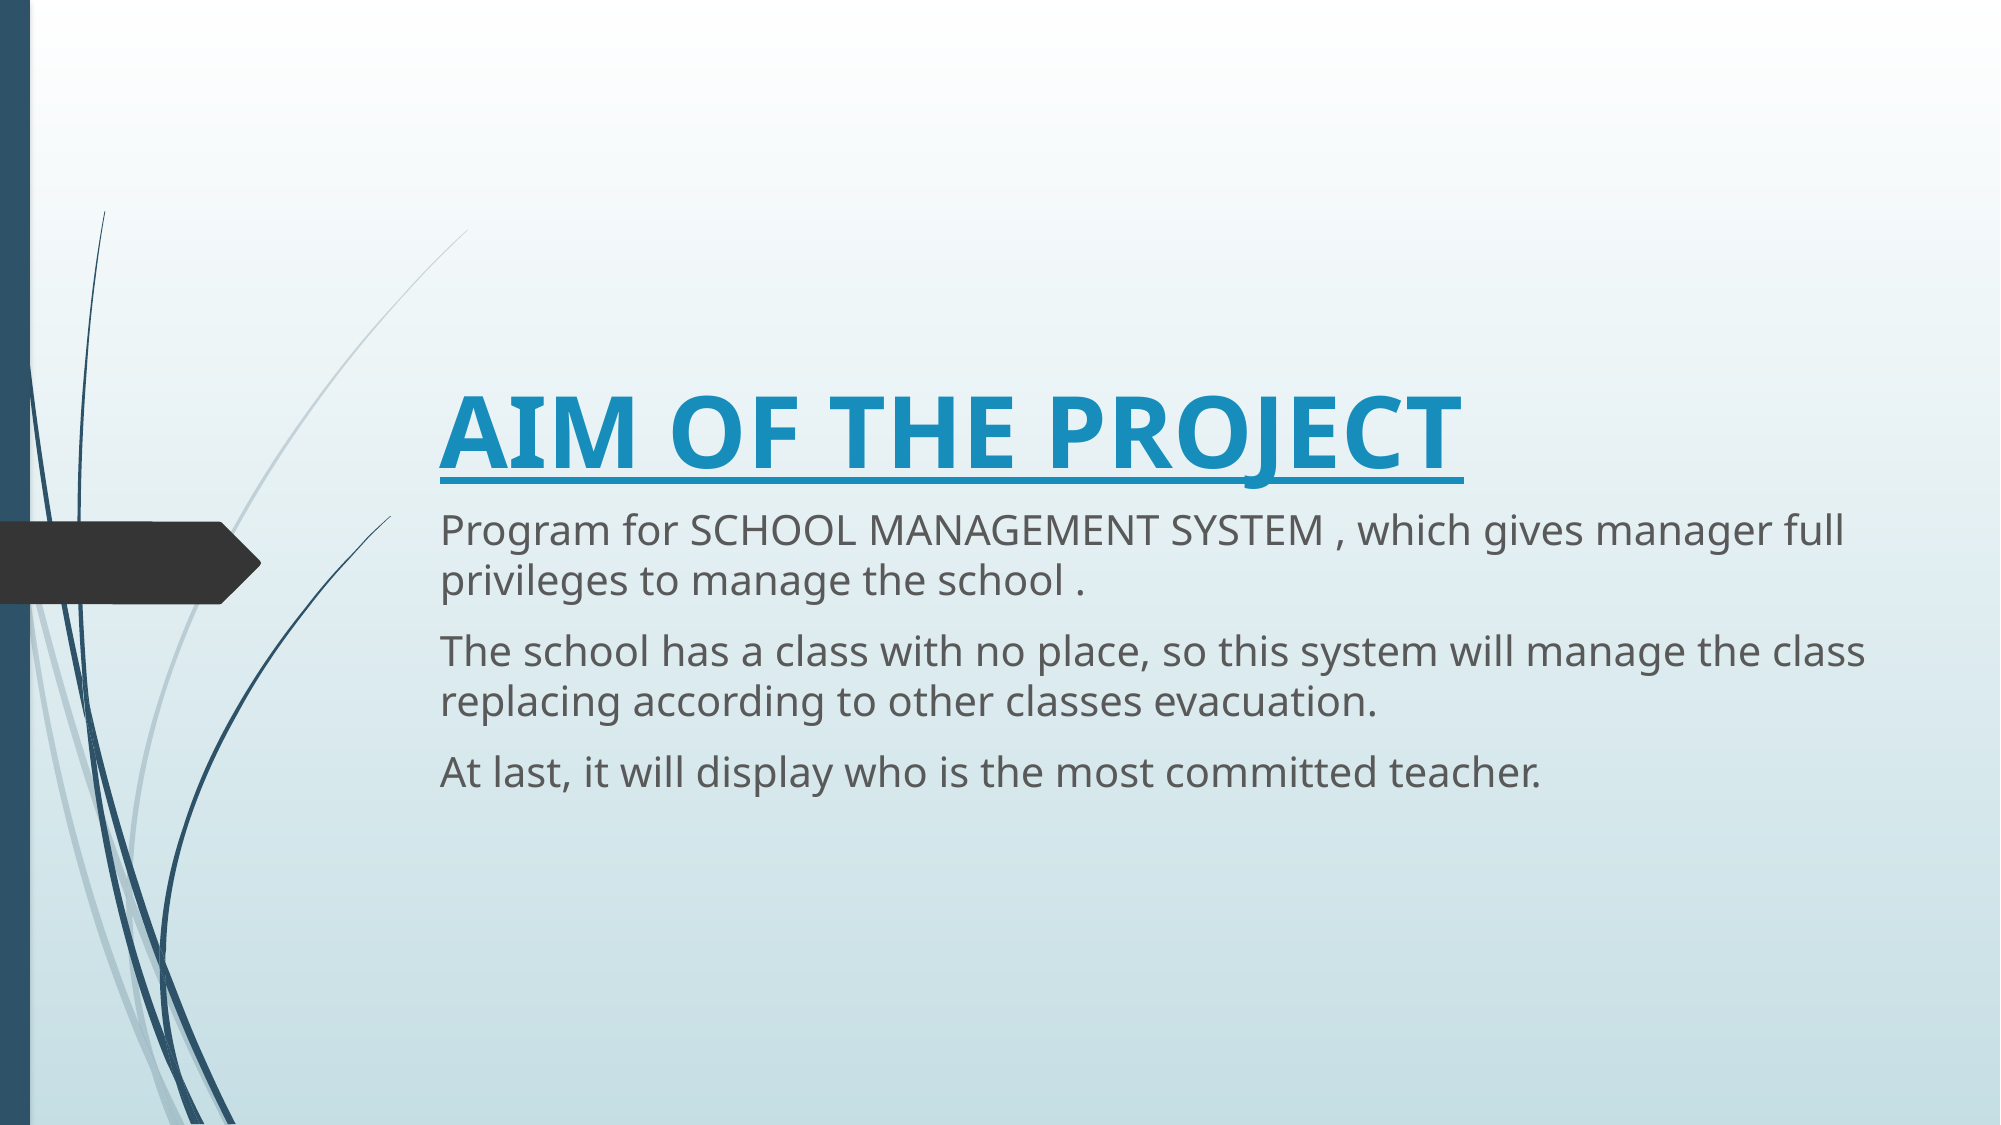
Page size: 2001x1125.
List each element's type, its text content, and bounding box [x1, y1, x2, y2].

list Program for SCHOOL MANAGEMENT SYSTEM , which gives manager full privileges to manage the school . The school has a class with no place, so this system will manage the class replacing according to other classes evacuation. At last, it will display who is the most committed teacher. [424, 496, 1888, 806]
title AIM OF THE PROJECT [424, 335, 1888, 496]
